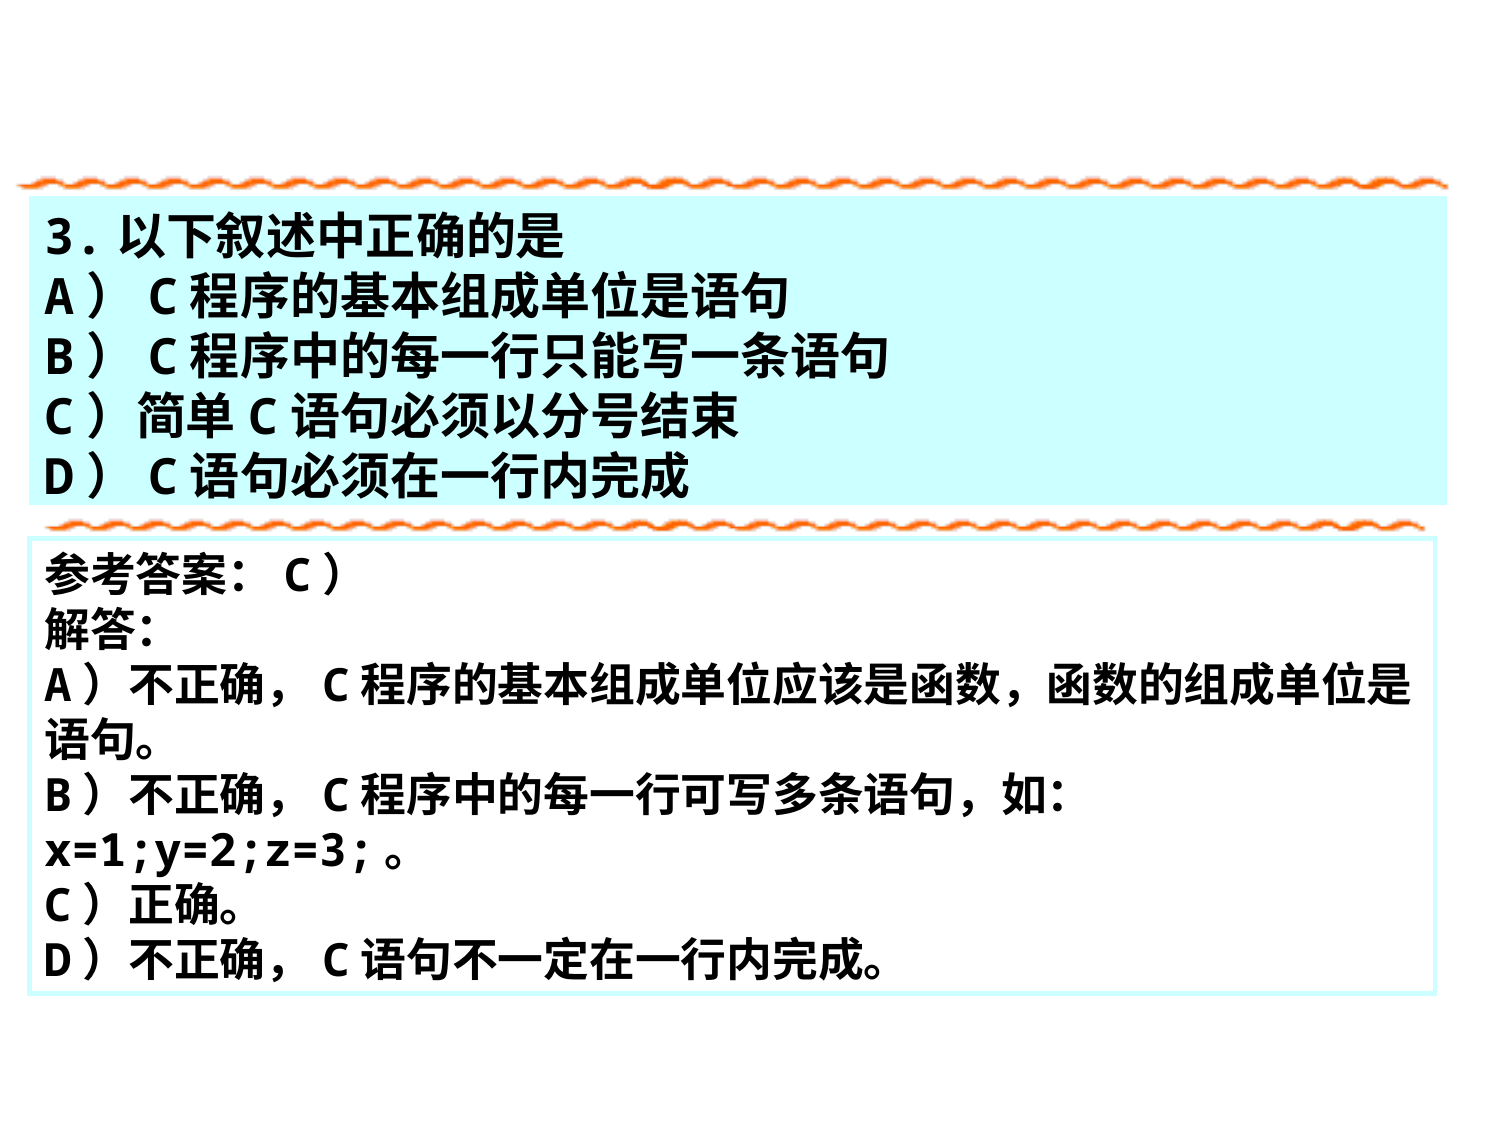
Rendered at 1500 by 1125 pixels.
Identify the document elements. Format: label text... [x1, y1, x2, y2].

picture [0, 172, 1471, 198]
text_box 参考答案：C） 解答： A）不正确，C程序的基本组成单位应该是函数，函数的组成单位是语句。 B）不正确，C程序中的每一行可写多条语句，如：x=1;y=2;z=3;。 C）正确。 D）不正确，C语句不一定在一行内完成。 [29, 539, 1436, 994]
text_box 3.以下叙述中正确的是 A）C程序的基本组成单位是语句 B）C程序中的每一行只能写一条语句 C）简单C语句必须以分号结束 D）C语句必须在一行内完成 [29, 198, 1447, 505]
picture [29, 515, 1447, 539]
